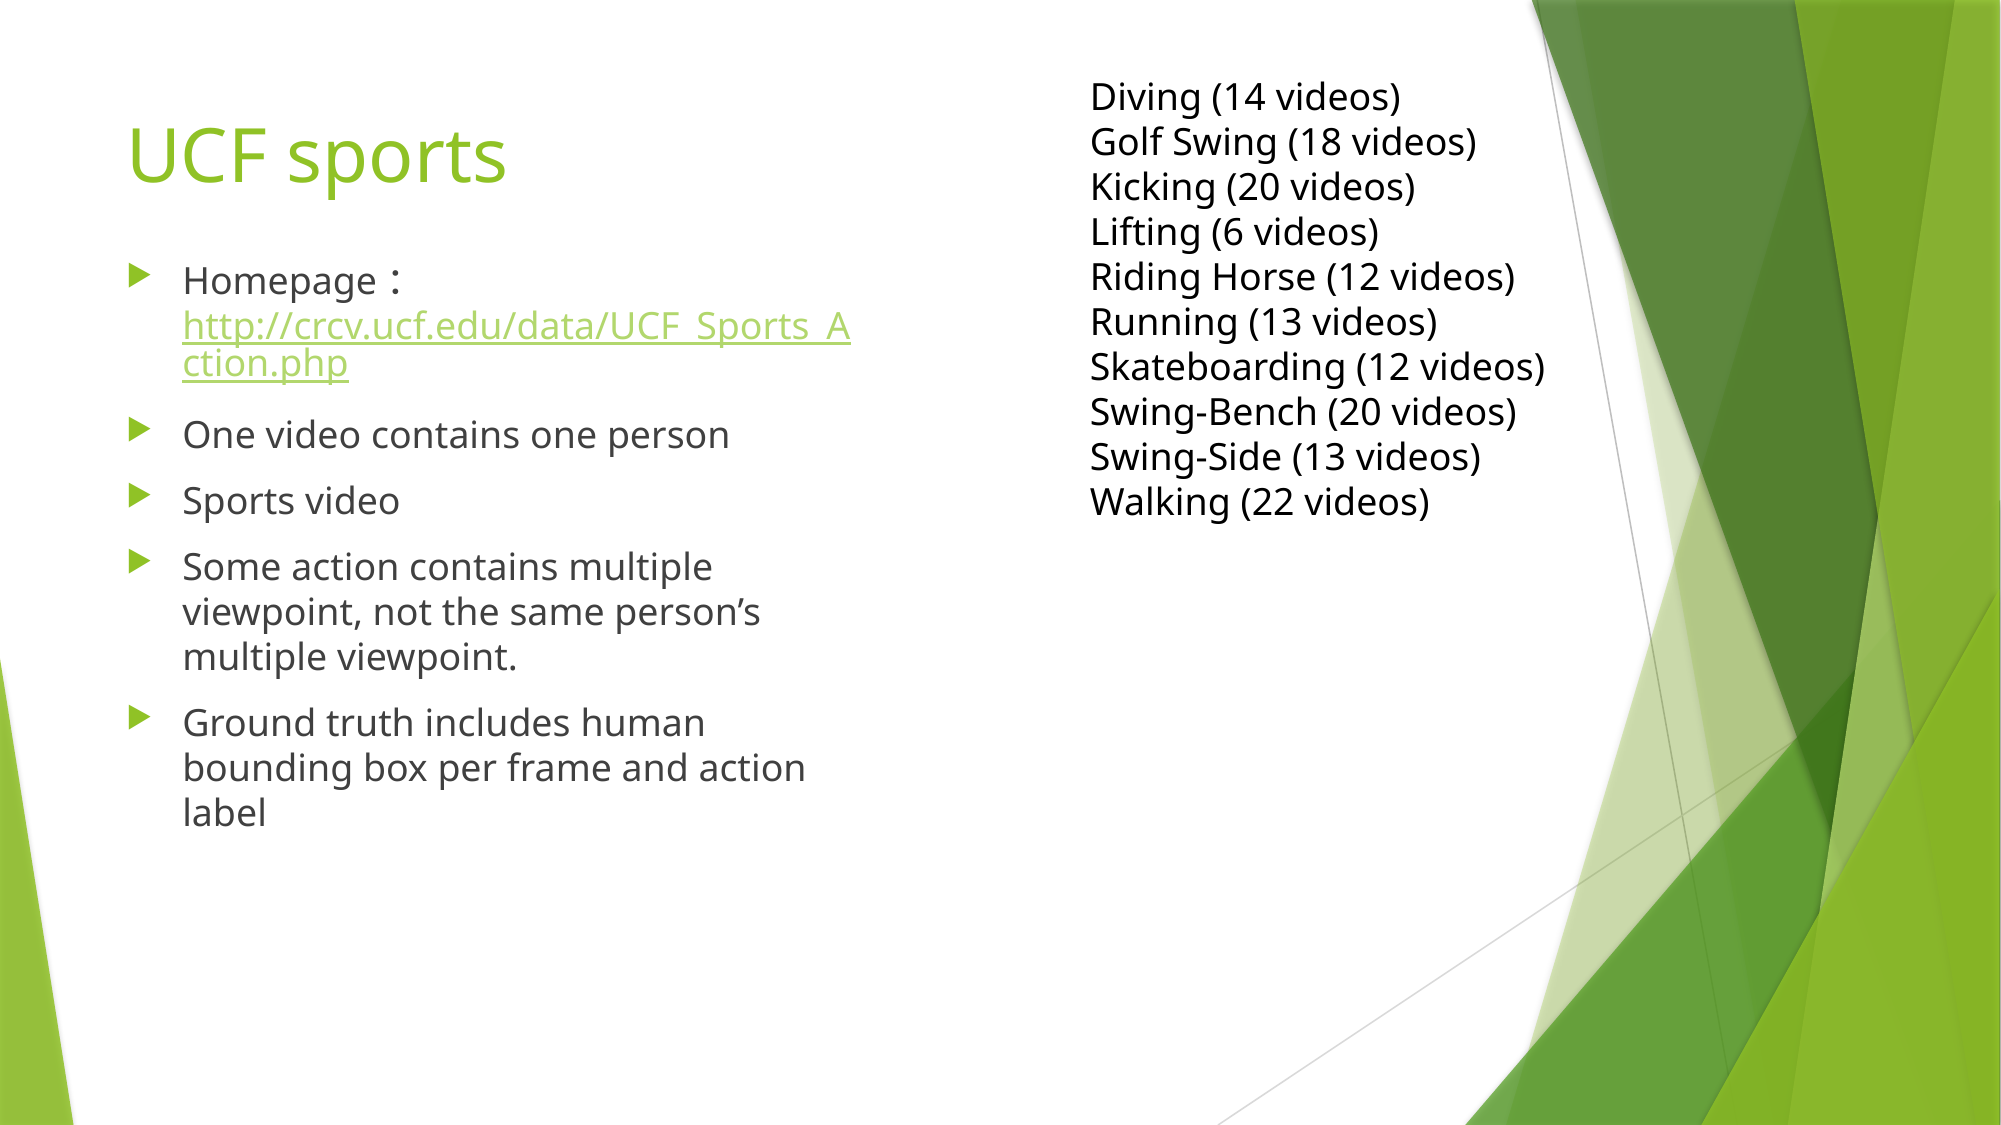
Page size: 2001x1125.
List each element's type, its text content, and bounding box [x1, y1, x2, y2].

title UCF sports [111, 99, 1075, 317]
text_box Diving (14 videos) Golf Swing (18 videos) Kicking (20 videos) Lifting (6 videos) Riding Horse (12 videos) Running (13 videos) Skateboarding (12 videos) Swing-Bench (20 videos) Swing-Side (13 videos) Walking (22 videos) [1075, 65, 1698, 575]
list Homepage：http://crcv.ucf.edu/data/UCF_Sports_Action.php One video contains one person Sports video Some action contains multiple viewpoint, not the same person’s multiple viewpoint. Ground truth includes human bounding box per frame and action label [111, 249, 879, 991]
